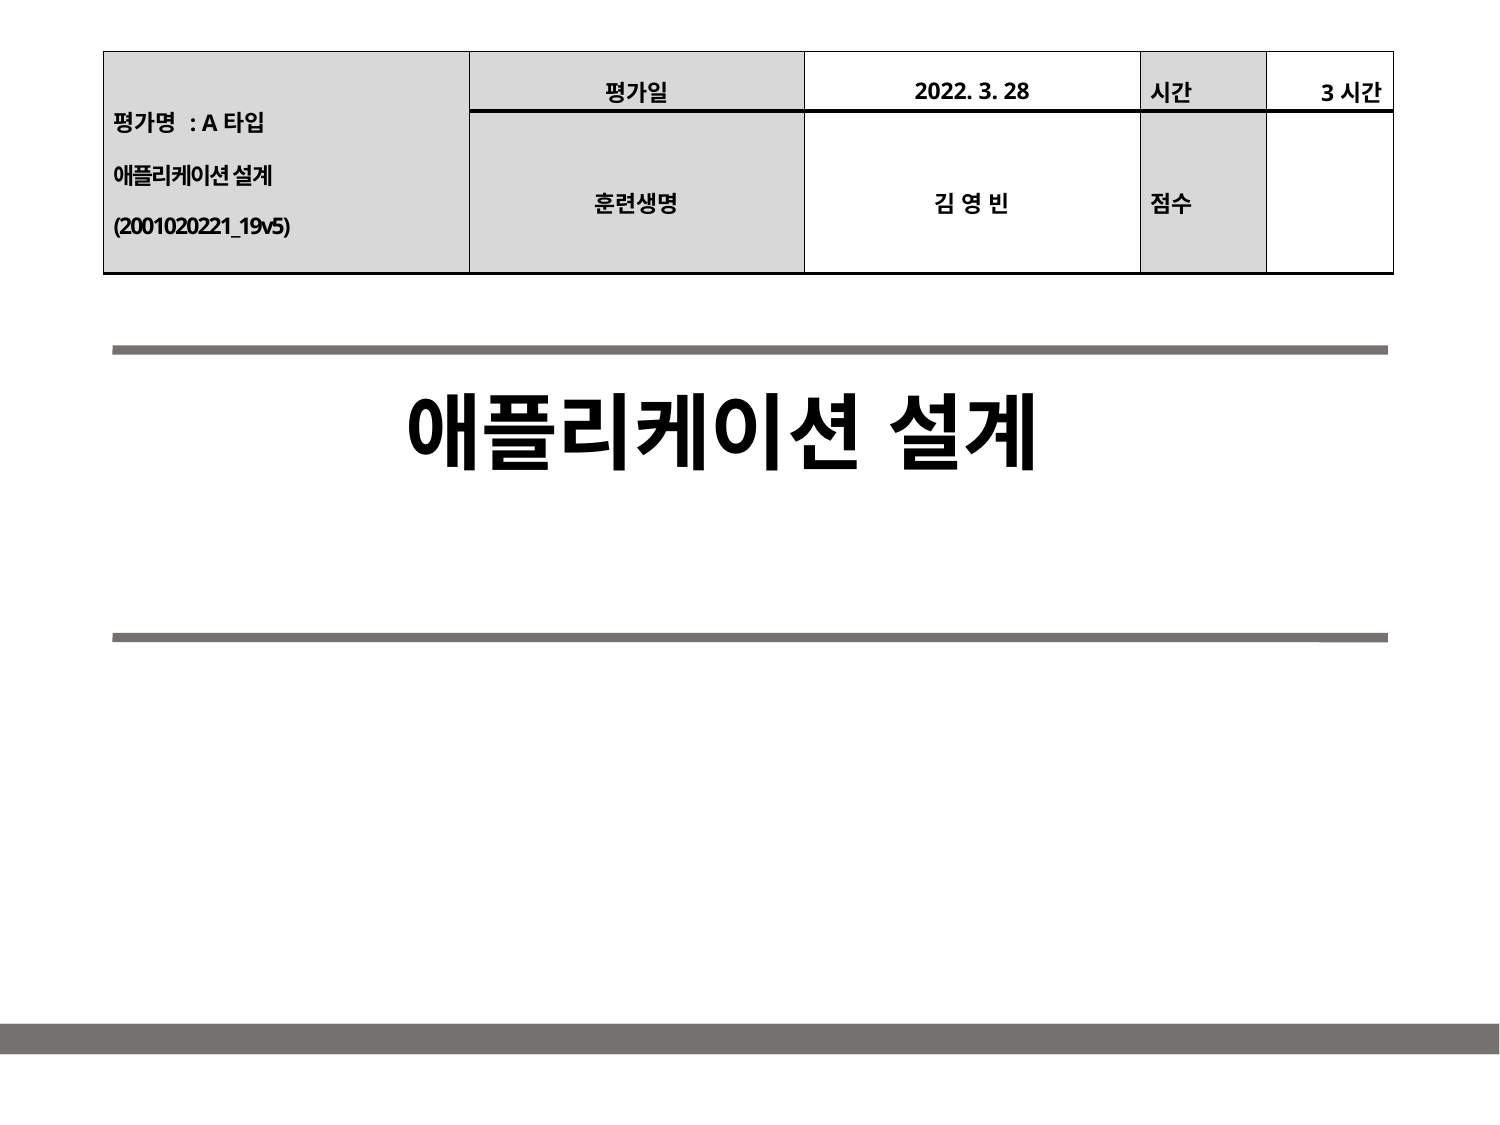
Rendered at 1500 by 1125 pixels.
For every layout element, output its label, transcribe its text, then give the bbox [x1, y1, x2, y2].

title 애플리케이션 설계 [194, 374, 1251, 496]
table_header 평가명 : A타입 애플리케이션 설계 (2001020221_19v5) [104, 121, 469, 272]
table_cell 훈련생명 [470, 121, 804, 272]
table_cell 김 영 빈 [805, 121, 1140, 272]
table_cell 점수 [1141, 121, 1266, 272]
table_cell [1267, 121, 1393, 272]
text_box [89, 45, 1500, 121]
